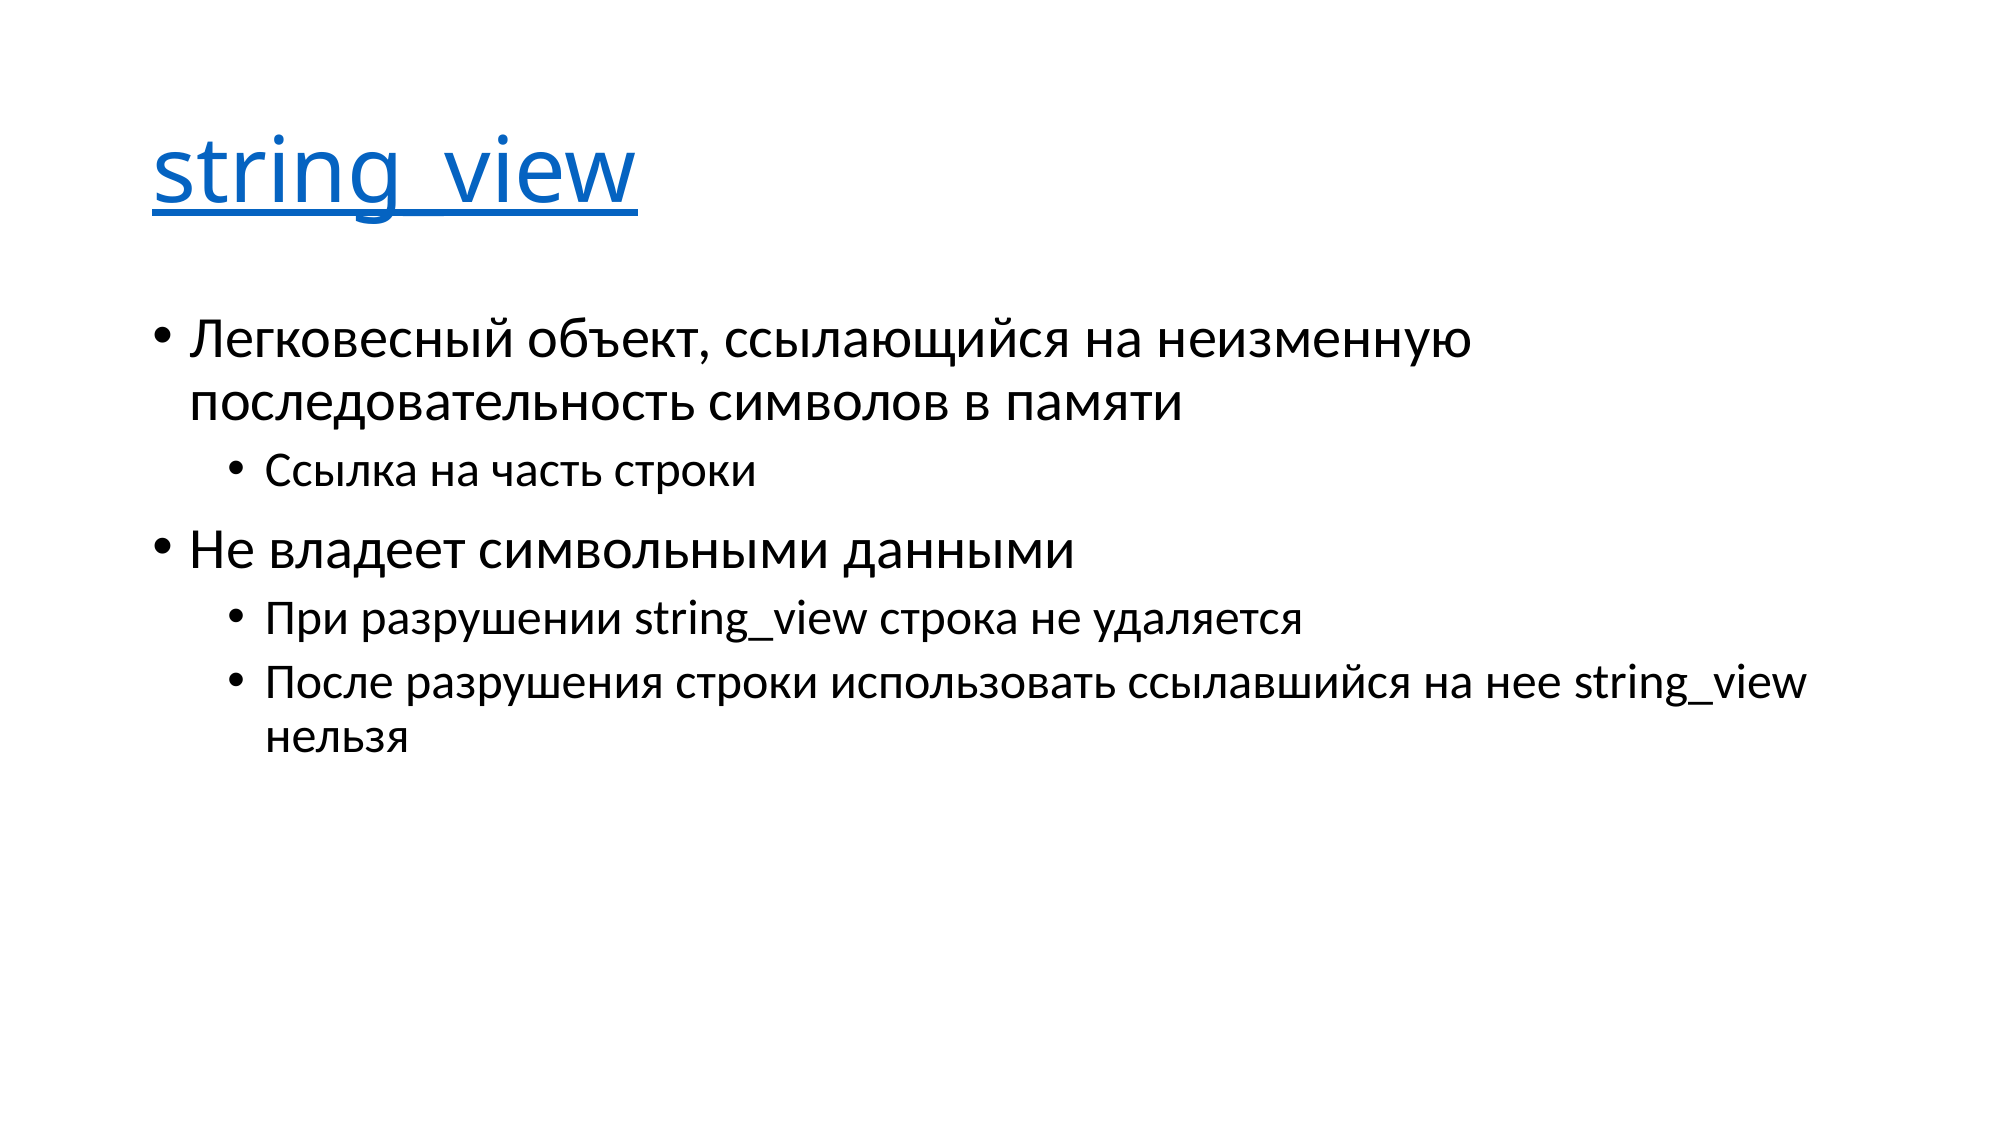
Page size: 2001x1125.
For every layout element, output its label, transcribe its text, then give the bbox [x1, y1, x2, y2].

list Легковесный объект, ссылающийся на неизменную последовательность символов в памяти Ссылка на часть строки Не владеет символьными данными При разрушении string_view строка не удаляется После разрушения строки использовать ссылавшийся на нее string_view нельзя [137, 299, 1863, 1014]
title string_view [137, 59, 1863, 278]
